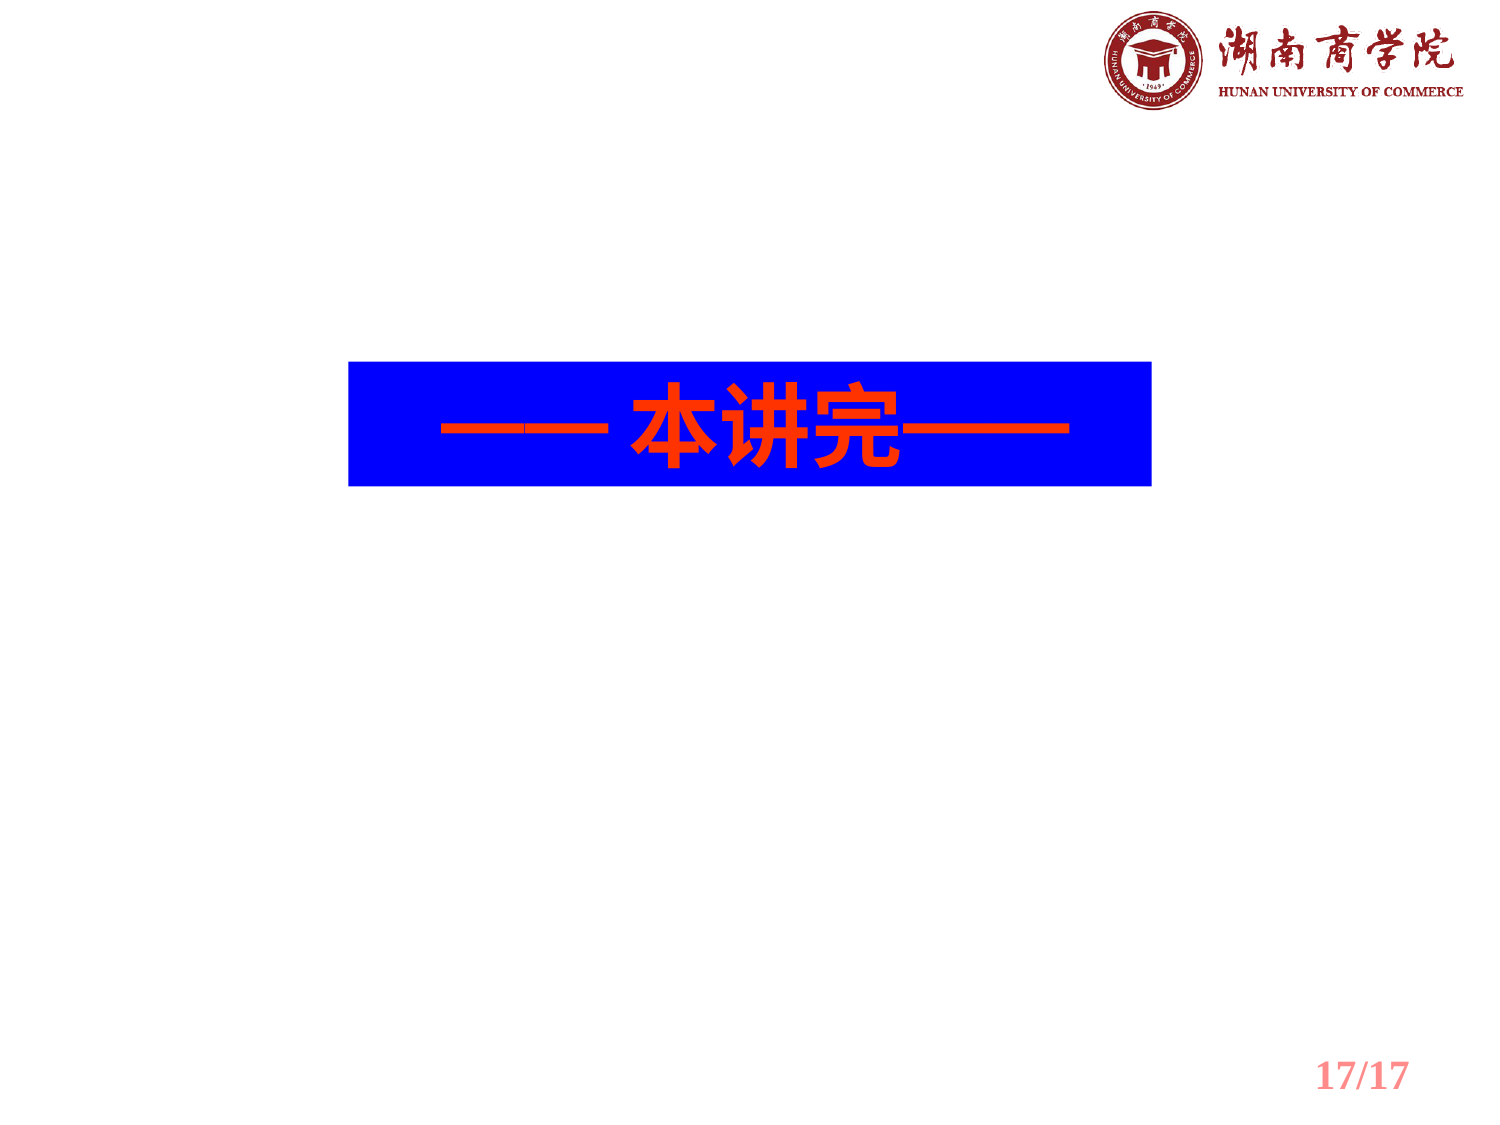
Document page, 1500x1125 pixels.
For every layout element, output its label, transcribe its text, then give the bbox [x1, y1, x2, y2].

picture [1074, 2, 1489, 116]
slide_number 17/17 [1074, 1042, 1425, 1103]
text_box ━━本讲完━━ [348, 361, 1152, 487]
